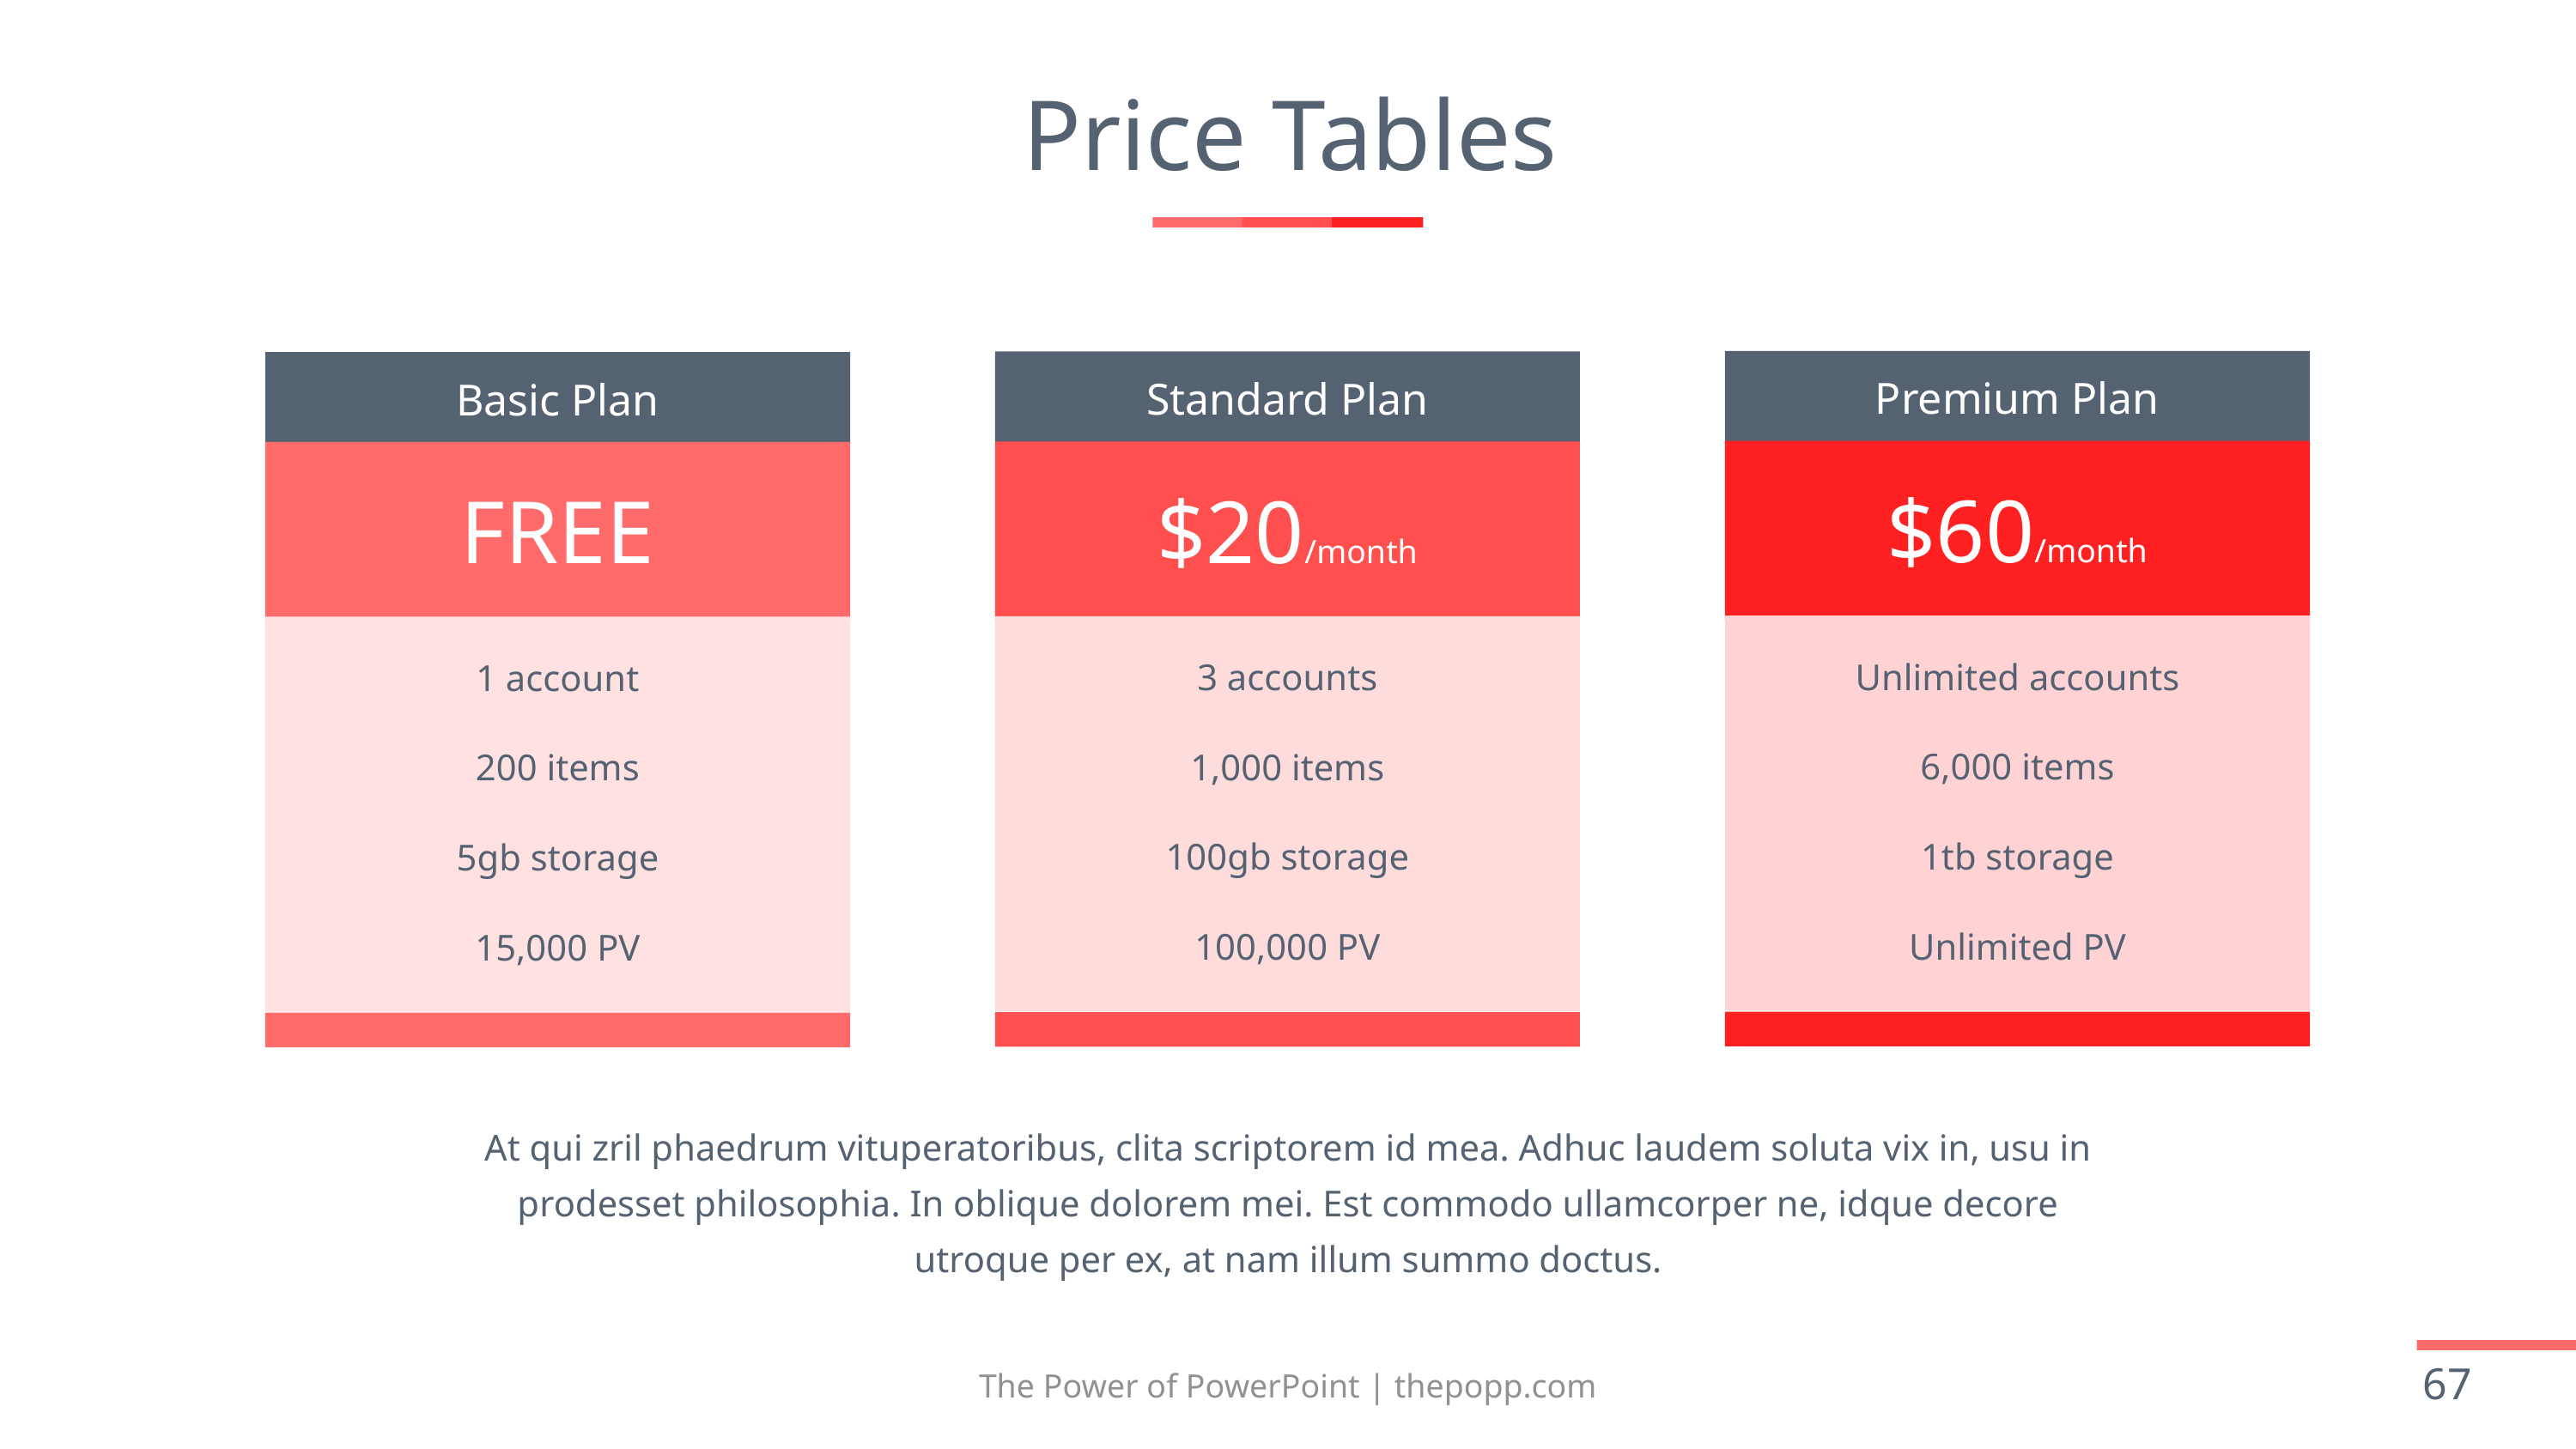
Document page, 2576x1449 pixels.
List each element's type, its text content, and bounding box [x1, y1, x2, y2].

list $60/month [1724, 443, 2311, 615]
list 100,000 PV [994, 908, 1581, 984]
list 1,000 items [994, 729, 1581, 804]
list $20/month [994, 444, 1581, 615]
list Basic Plan [264, 352, 851, 445]
list 200 items [264, 730, 851, 804]
list At qui zril phaedrum vituperatoribus, clita scriptorem id mea. Adhuc laudem soluta vix in, usu in prodesset philosophia. In oblique dolorem mei. Est commodo ullamcorper ne, idque decore utroque per ex, at nam illum summo doctus. [450, 1088, 2126, 1304]
list 3 accounts [994, 639, 1581, 714]
list 5gb storage [264, 819, 851, 894]
list 6,000 items [1724, 728, 2311, 803]
list 100gb storage [994, 818, 1581, 894]
list Unlimited PV [1724, 907, 2311, 983]
slide_number 67 [2409, 1351, 2576, 1421]
list Premium Plan [1724, 351, 2311, 443]
list 1 account [264, 640, 851, 715]
list 1tb storage [1724, 818, 2311, 894]
title Price Tables [69, 49, 2512, 230]
list 15,000 PV [264, 909, 851, 984]
list FREE [264, 445, 851, 616]
list Unlimited accounts [1724, 639, 2311, 714]
footer The Power of PowerPoint | thepopp.com [853, 1349, 1723, 1427]
list Standard Plan [994, 352, 1581, 444]
